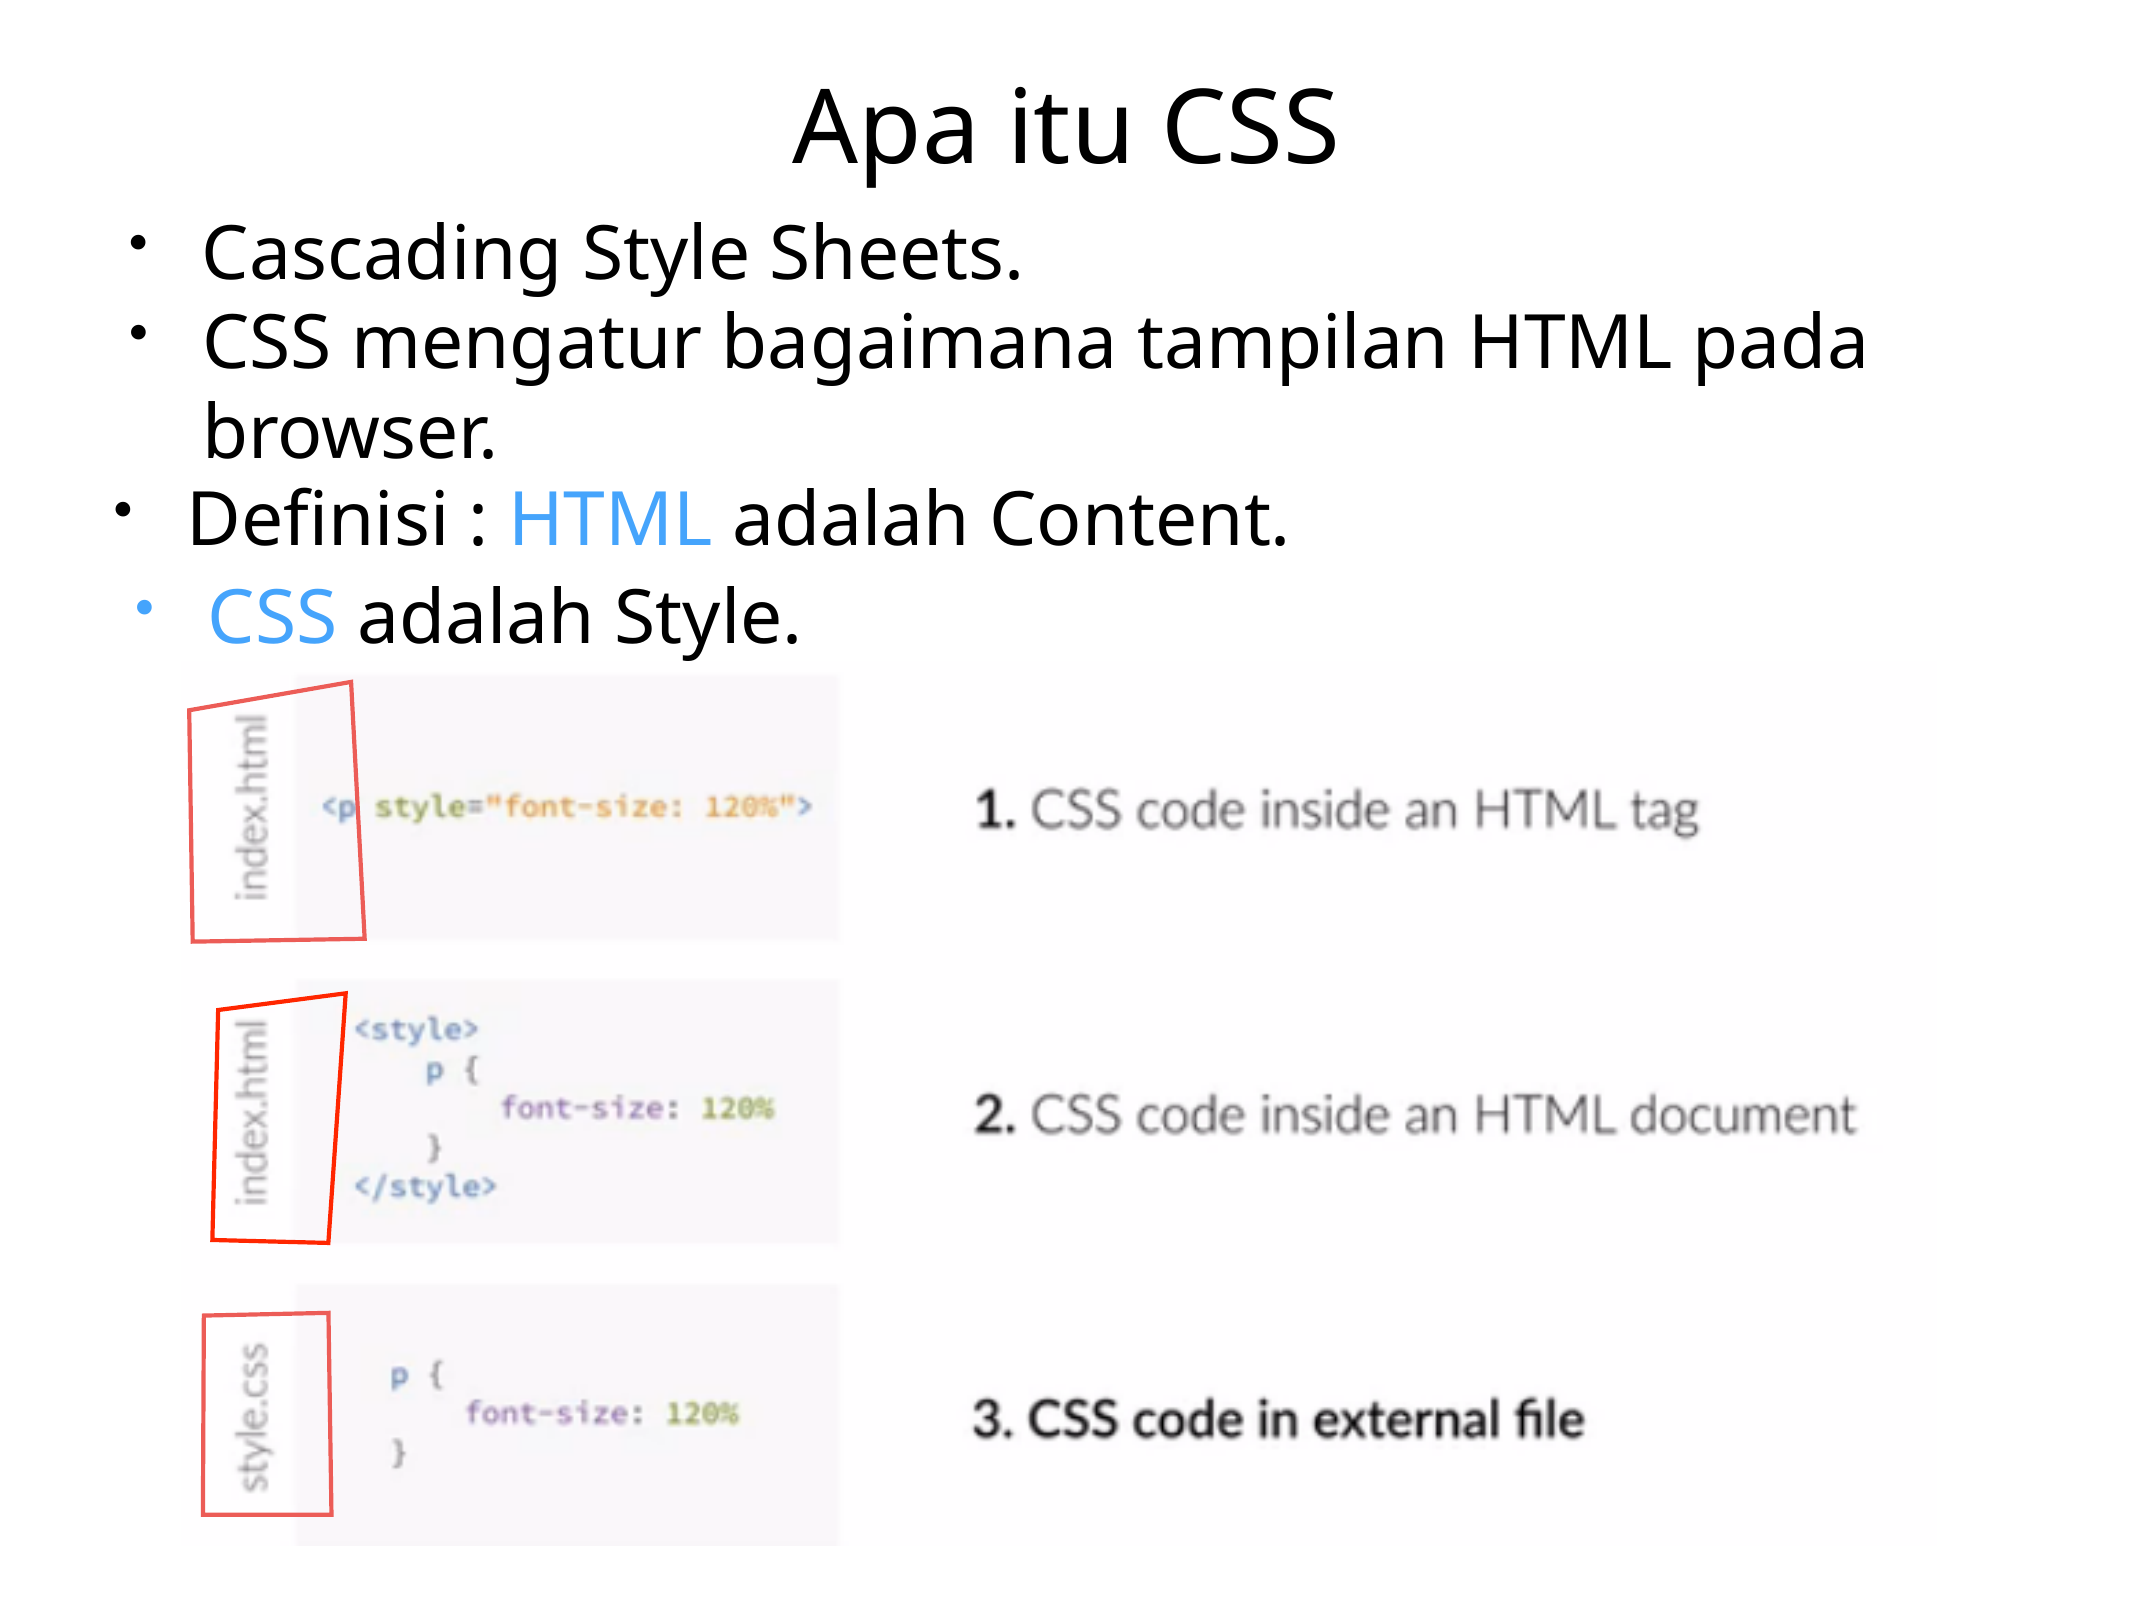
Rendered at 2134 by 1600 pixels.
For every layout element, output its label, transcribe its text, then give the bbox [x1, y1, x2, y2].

picture [180, 660, 1937, 1546]
text_box Cascading Style Sheets. [120, 195, 1034, 285]
text_box Definisi : HTML adalah Content. [105, 462, 1300, 570]
text_box CSS mengatur bagaimana tampilan HTML pada browser. [120, 285, 1942, 482]
text_box CSS adalah Style. [126, 560, 812, 667]
title Apa itu CSS [155, 51, 1978, 194]
